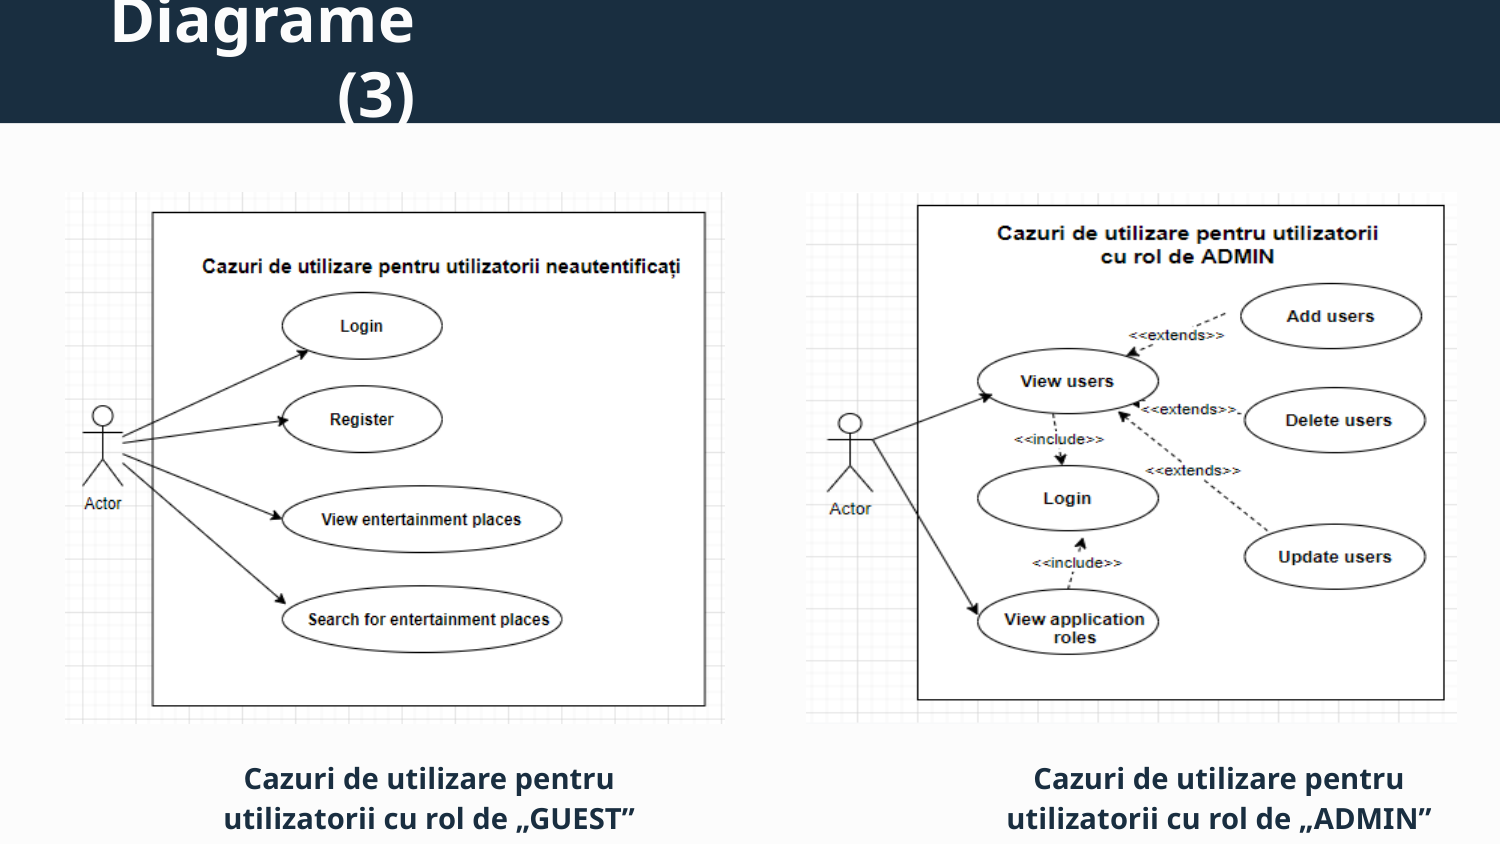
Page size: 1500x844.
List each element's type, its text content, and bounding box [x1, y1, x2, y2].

picture [805, 192, 1457, 724]
picture [64, 192, 726, 724]
text_box Cazuri de utilizare pentru utilizatorii cu rol de „ADMIN” [969, 739, 1469, 820]
text_box Cazuri de utilizare pentru utilizatorii cu rol de „GUEST” [179, 739, 680, 820]
title Diagrame (3) [0, 0, 431, 122]
